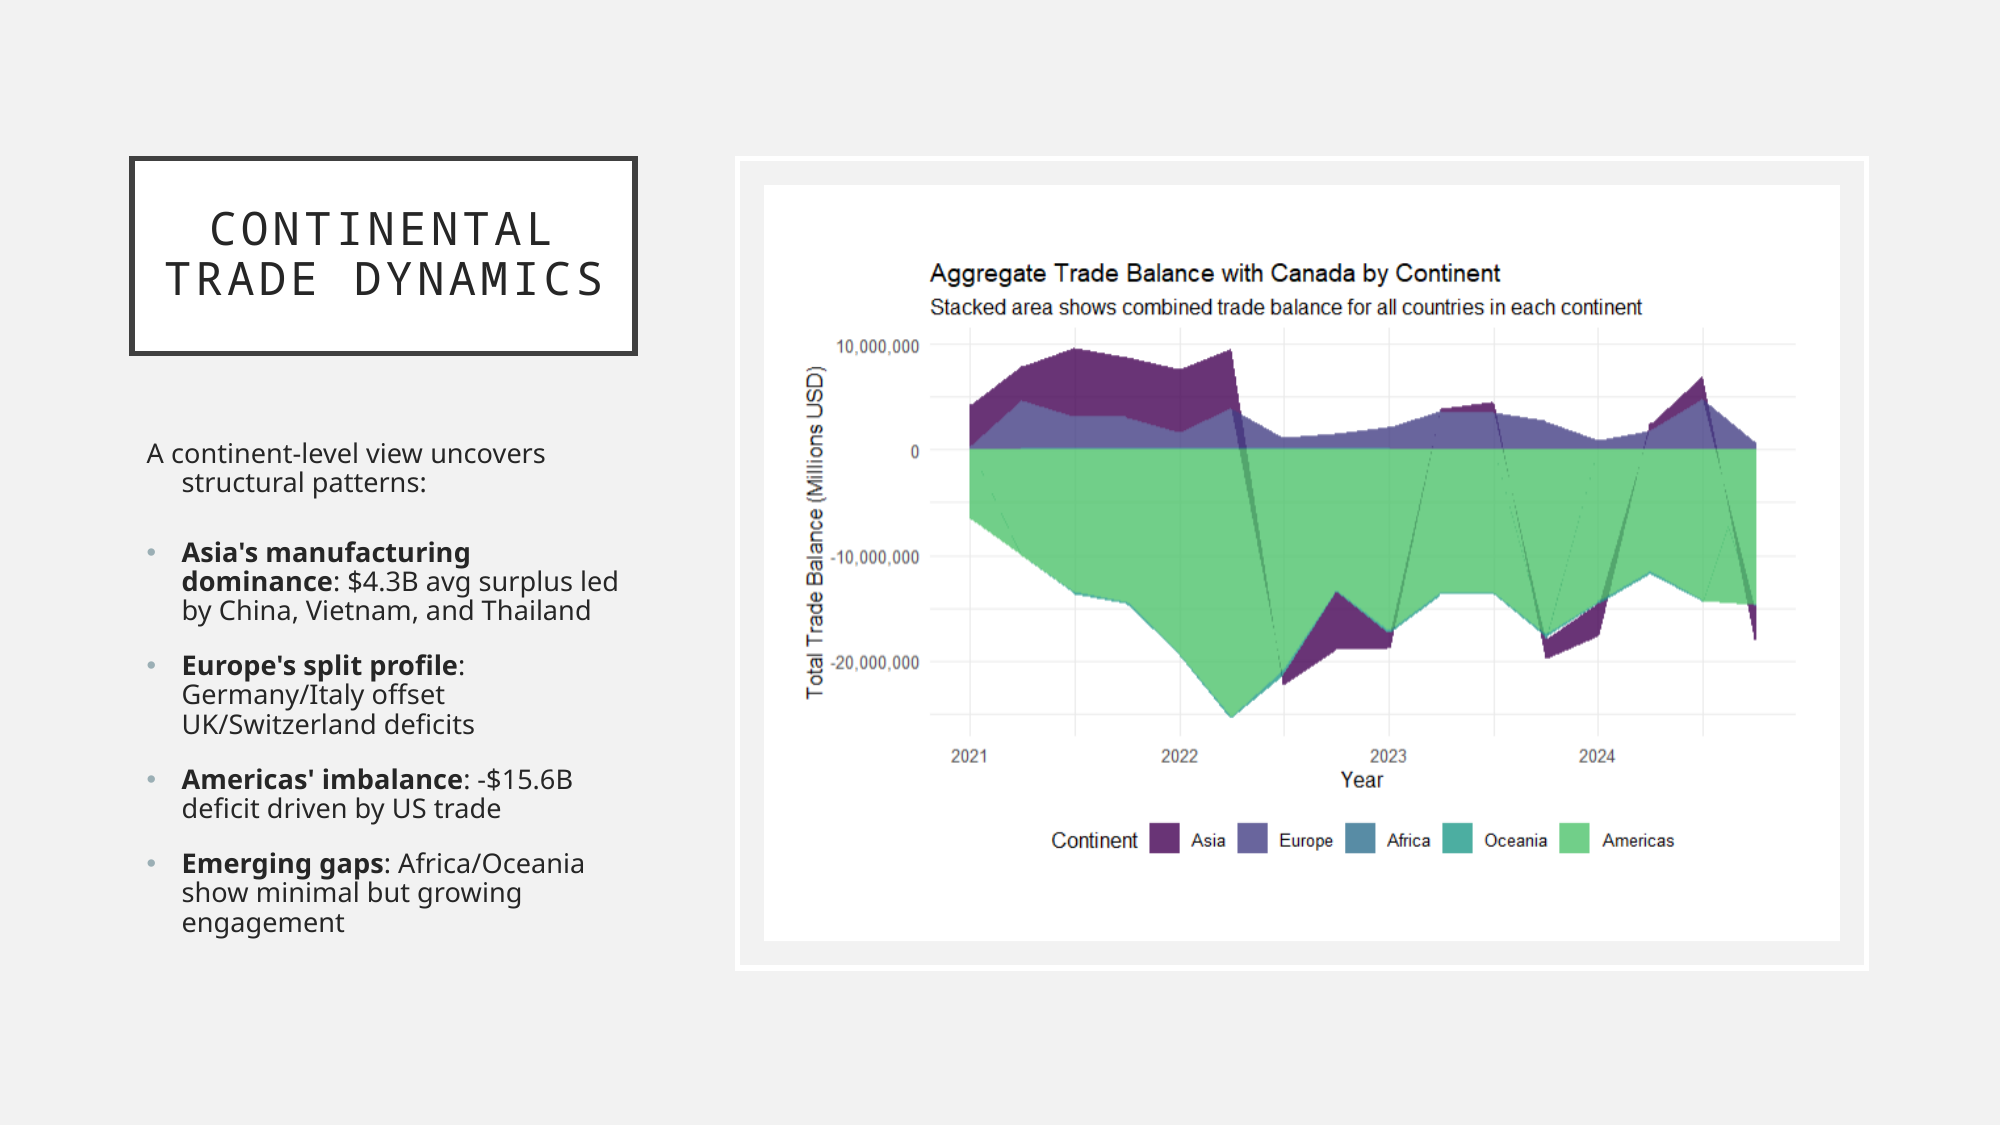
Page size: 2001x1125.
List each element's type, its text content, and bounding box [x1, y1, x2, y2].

text_box [763, 184, 1841, 942]
text_box [736, 157, 1868, 969]
picture [791, 245, 1813, 882]
list A continent-level view uncovers structural patterns: Asia's manufacturing dominance: $4.3B avg surplus led by China, Vietnam, and Thailand Europe's split profile: Germany/Italy offset UK/Switzerland deficits Americas' imbalance: -$15.6B deficit driven by US trade Emerging gaps: Africa/Oceania show minimal but growing engagement [131, 432, 635, 968]
title Continental Trade Dynamics [129, 156, 638, 356]
